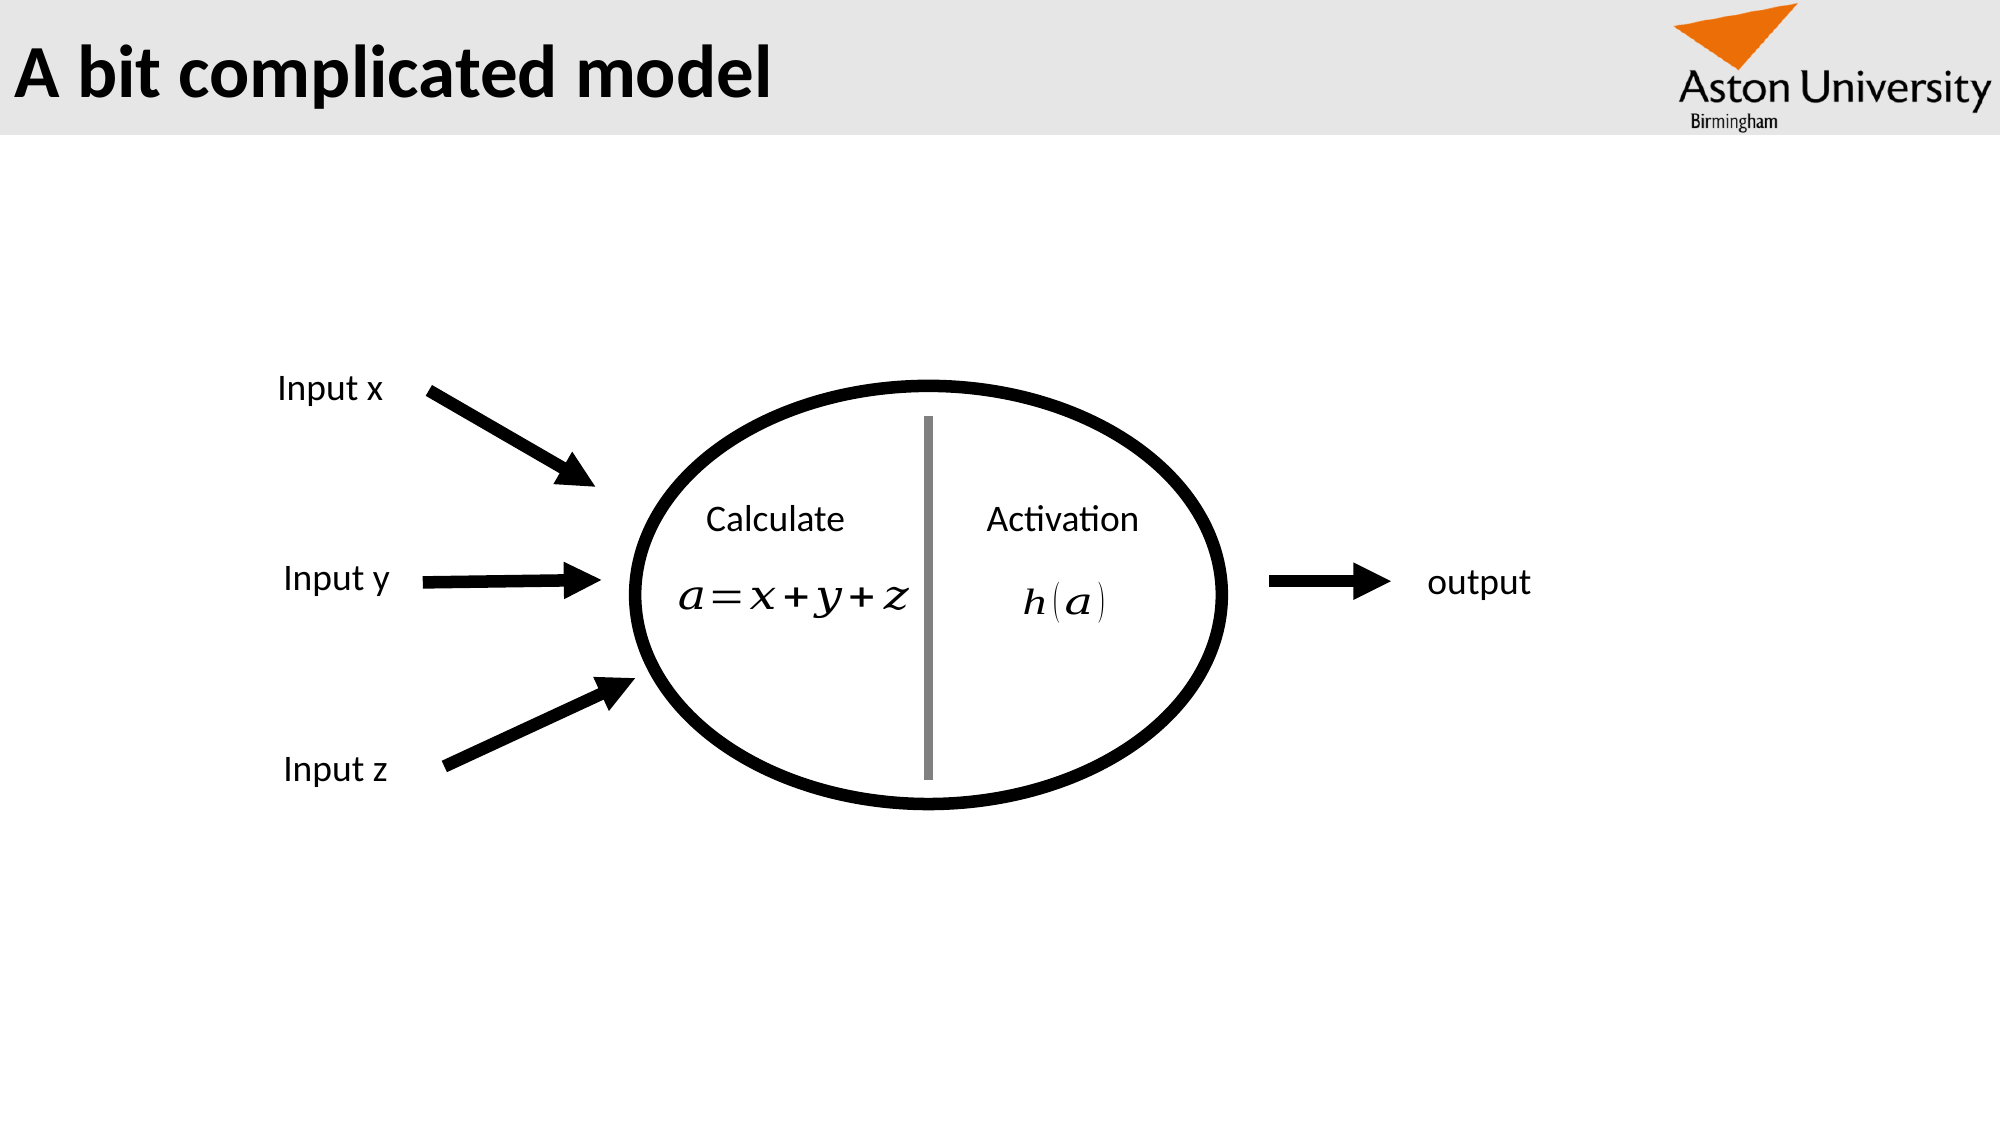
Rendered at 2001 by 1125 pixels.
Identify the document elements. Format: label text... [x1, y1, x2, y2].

text_box Calculate [691, 486, 871, 547]
text_box A bit complicated model [0, 0, 2000, 135]
text_box output [1412, 549, 1746, 610]
text_box [634, 384, 1223, 806]
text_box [444, 678, 636, 767]
text_box Activation [971, 486, 1164, 547]
text_box Input z [268, 736, 602, 796]
picture [1667, 1, 1996, 133]
text_box Input x [262, 355, 596, 416]
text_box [428, 390, 596, 487]
text_box Input y [268, 545, 602, 606]
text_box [422, 579, 602, 583]
